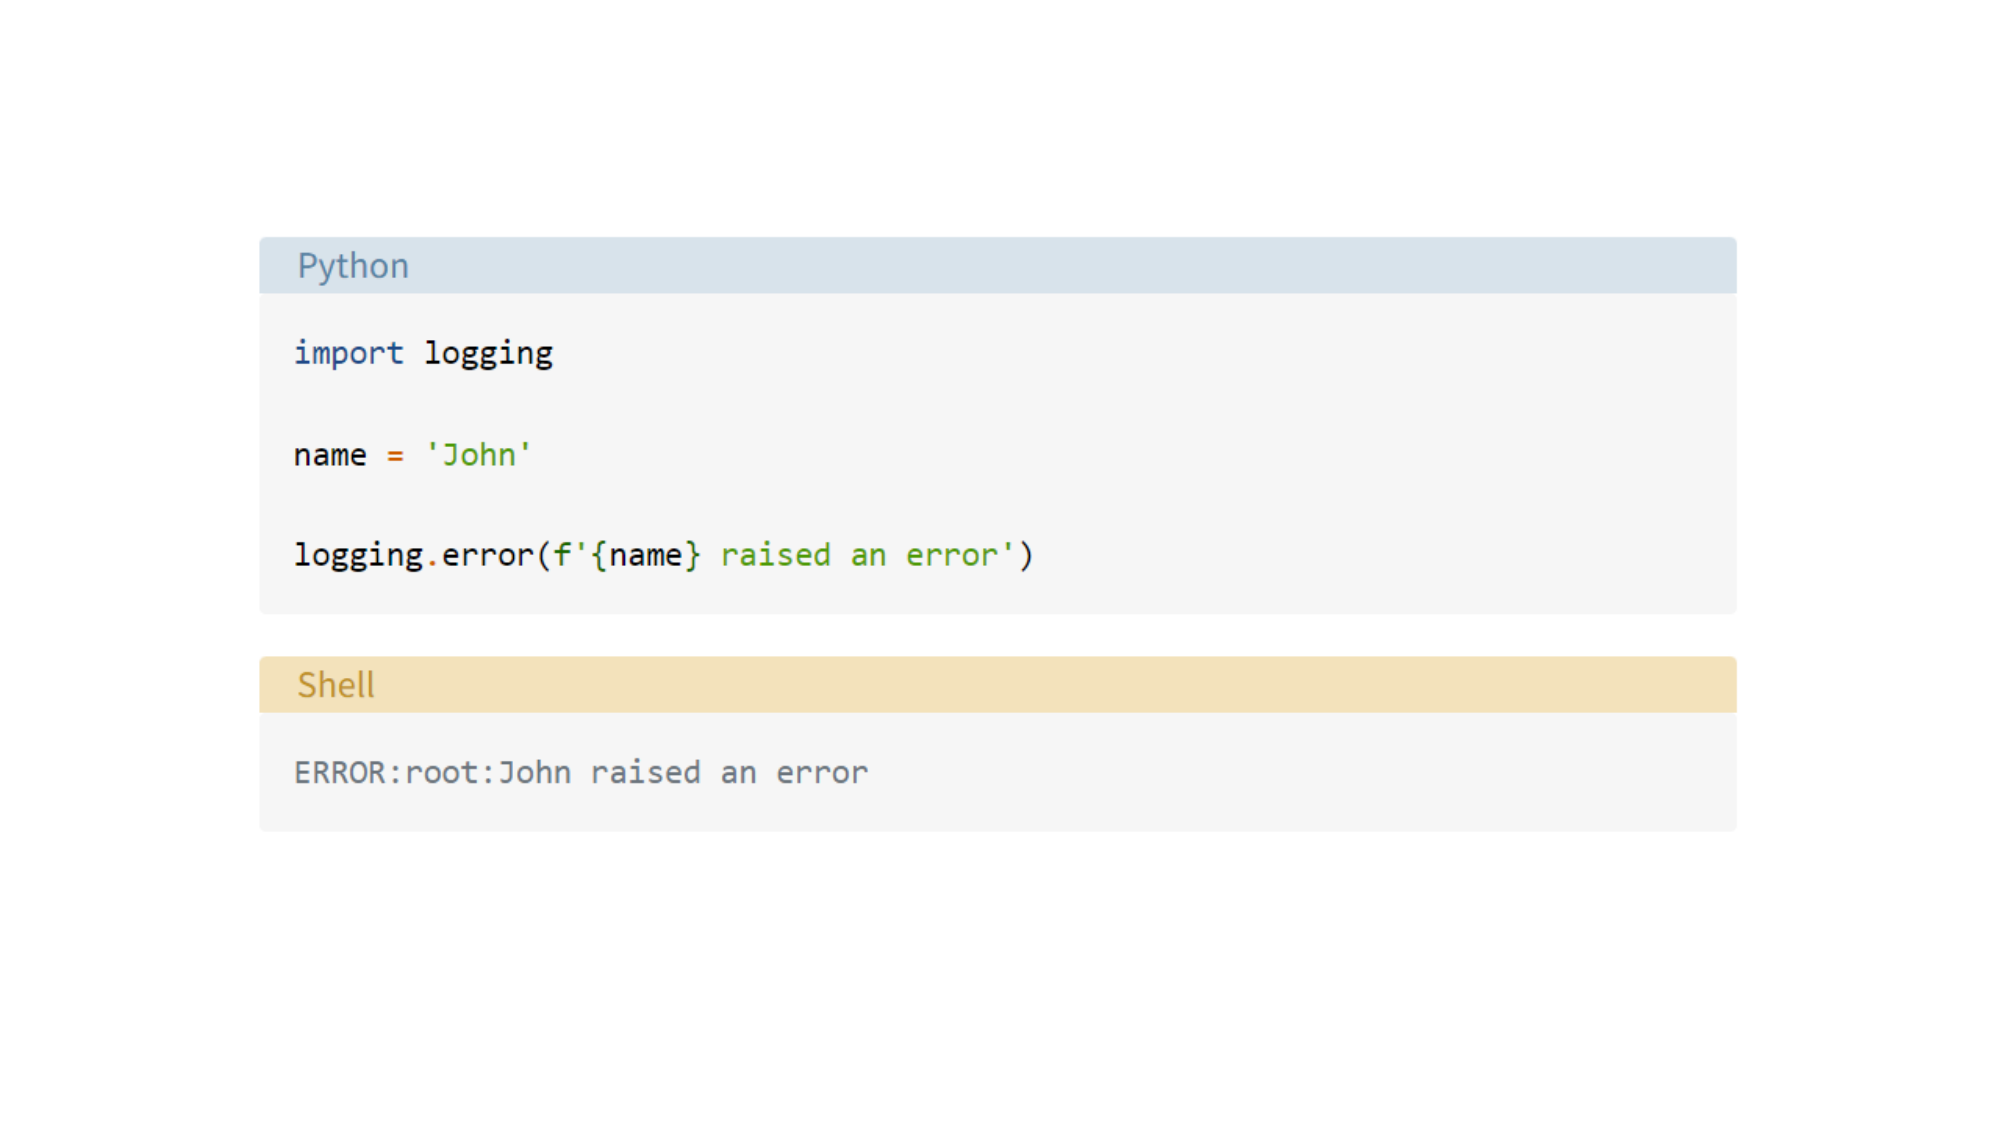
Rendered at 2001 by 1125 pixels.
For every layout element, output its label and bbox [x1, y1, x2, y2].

picture [230, 217, 1770, 908]
